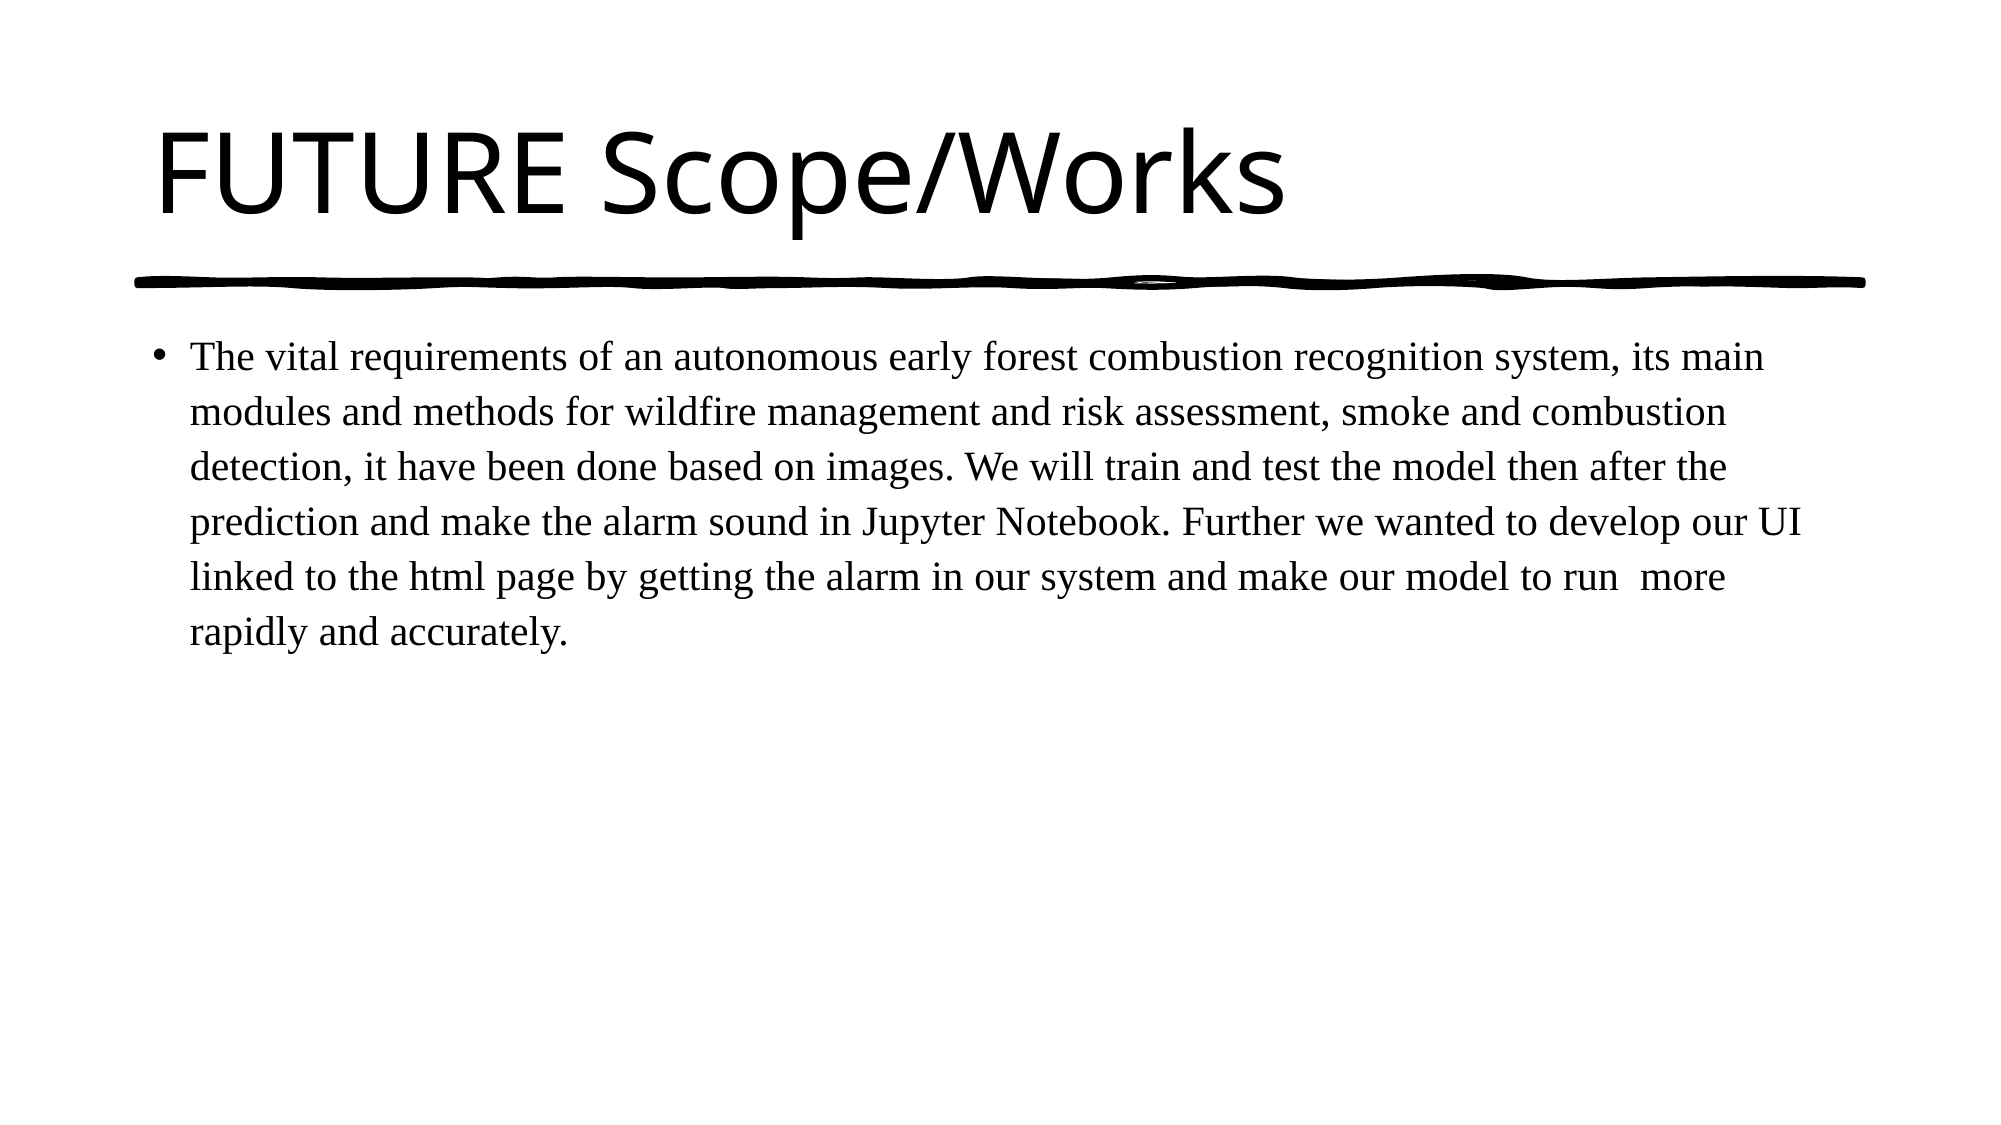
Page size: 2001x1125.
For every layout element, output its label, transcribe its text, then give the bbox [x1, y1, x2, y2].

title FUTURE Scope/Works [137, 59, 1863, 278]
list The vital requirements of an autonomous early forest combustion recognition system, its main modules and methods for wildfire management and risk assessment, smoke and combustion detection, it have been done based on images. We will train and test the model then after the prediction and make the alarm sound in Jupyter Notebook. Further we wanted to develop our UI linked to the html page by getting the alarm in our system and make our model to run more rapidly and accurately. [137, 316, 1863, 1014]
